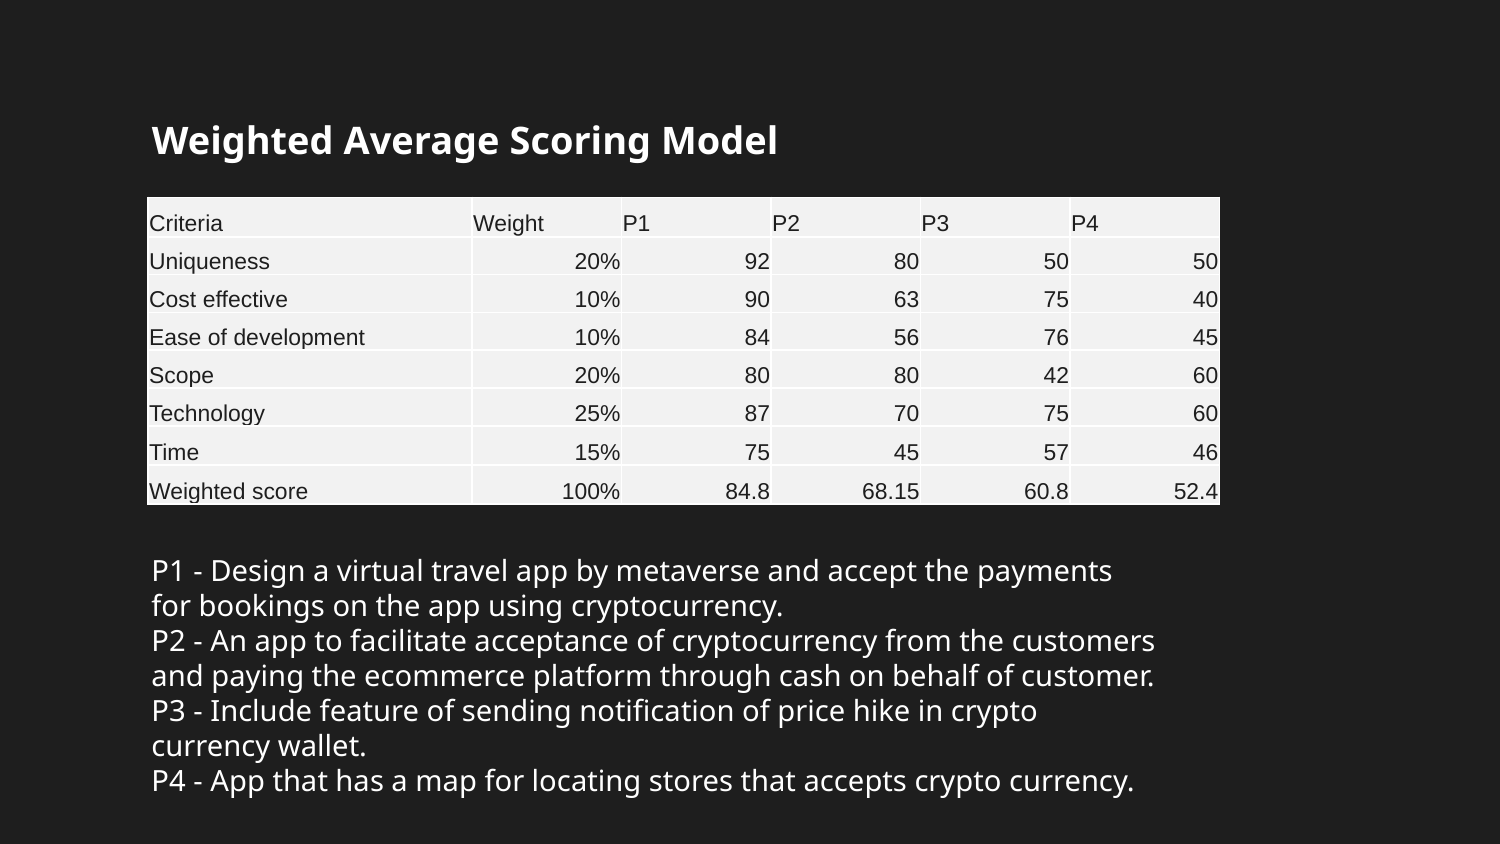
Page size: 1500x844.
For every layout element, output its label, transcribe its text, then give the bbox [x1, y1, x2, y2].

table_cell 20% [473, 351, 621, 387]
table_cell 80 [622, 351, 770, 387]
table_cell Cost effective [149, 275, 471, 312]
table_cell Ease of development [149, 313, 471, 349]
table_cell 15% [473, 427, 621, 464]
table_cell 56 [772, 313, 920, 349]
table_cell 45 [1071, 313, 1219, 349]
text_box P1 - Design a virtual travel app by metaverse and accept the payments for bookings on the app using cryptocurrency. P2 - An app to facilitate acceptance of cryptocurrency from the customers and paying the ecommerce platform through cash on behalf of customer. P3 - Include feature of sending notification of price hike in crypto currency wallet. P4 - App that has a map for locating stores that accepts crypto currency. [136, 544, 1175, 840]
table_cell 68.15 [772, 466, 920, 503]
table_cell Technology [149, 389, 471, 425]
table_header Weight [473, 198, 621, 236]
table_cell 75 [921, 275, 1069, 312]
table_cell 20% [473, 238, 621, 274]
table_cell 92 [622, 238, 770, 274]
table_cell 80 [772, 238, 920, 274]
table_header Criteria [149, 198, 471, 236]
table_cell Time [149, 427, 471, 464]
table_header P2 [772, 198, 920, 236]
table_cell 42 [921, 351, 1069, 387]
table_cell 60.8 [921, 466, 1069, 503]
title Weighted Average Scoring Model [136, 101, 1403, 178]
table_cell 25% [473, 389, 621, 425]
table_cell 50 [921, 238, 1069, 274]
table_cell 80 [772, 351, 920, 387]
table_cell Uniqueness [149, 238, 471, 274]
table_header P1 [622, 198, 770, 236]
table_cell 100% [473, 466, 621, 503]
table_cell Scope [149, 351, 471, 387]
table_cell 40 [1071, 275, 1219, 312]
table_cell 10% [473, 275, 621, 312]
table_cell 76 [921, 313, 1069, 349]
table_header P4 [1071, 198, 1219, 236]
table_cell 45 [772, 427, 920, 464]
table_cell 57 [921, 427, 1069, 464]
table_cell Weighted score [149, 466, 471, 503]
table_cell 50 [1071, 238, 1219, 274]
table_cell 52.4 [1071, 466, 1219, 503]
table_cell 75 [921, 389, 1069, 425]
table_cell 75 [622, 427, 770, 464]
table_cell 60 [1071, 389, 1219, 425]
table_header P3 [921, 198, 1069, 236]
table_cell 84.8 [622, 466, 770, 503]
table_cell 87 [622, 389, 770, 425]
table_cell 70 [772, 389, 920, 425]
table_cell 46 [1071, 427, 1219, 464]
table_cell 90 [622, 275, 770, 312]
table_cell 84 [622, 313, 770, 349]
table_cell 60 [1071, 351, 1219, 387]
table_cell 63 [772, 275, 920, 312]
table_cell 10% [473, 313, 621, 349]
